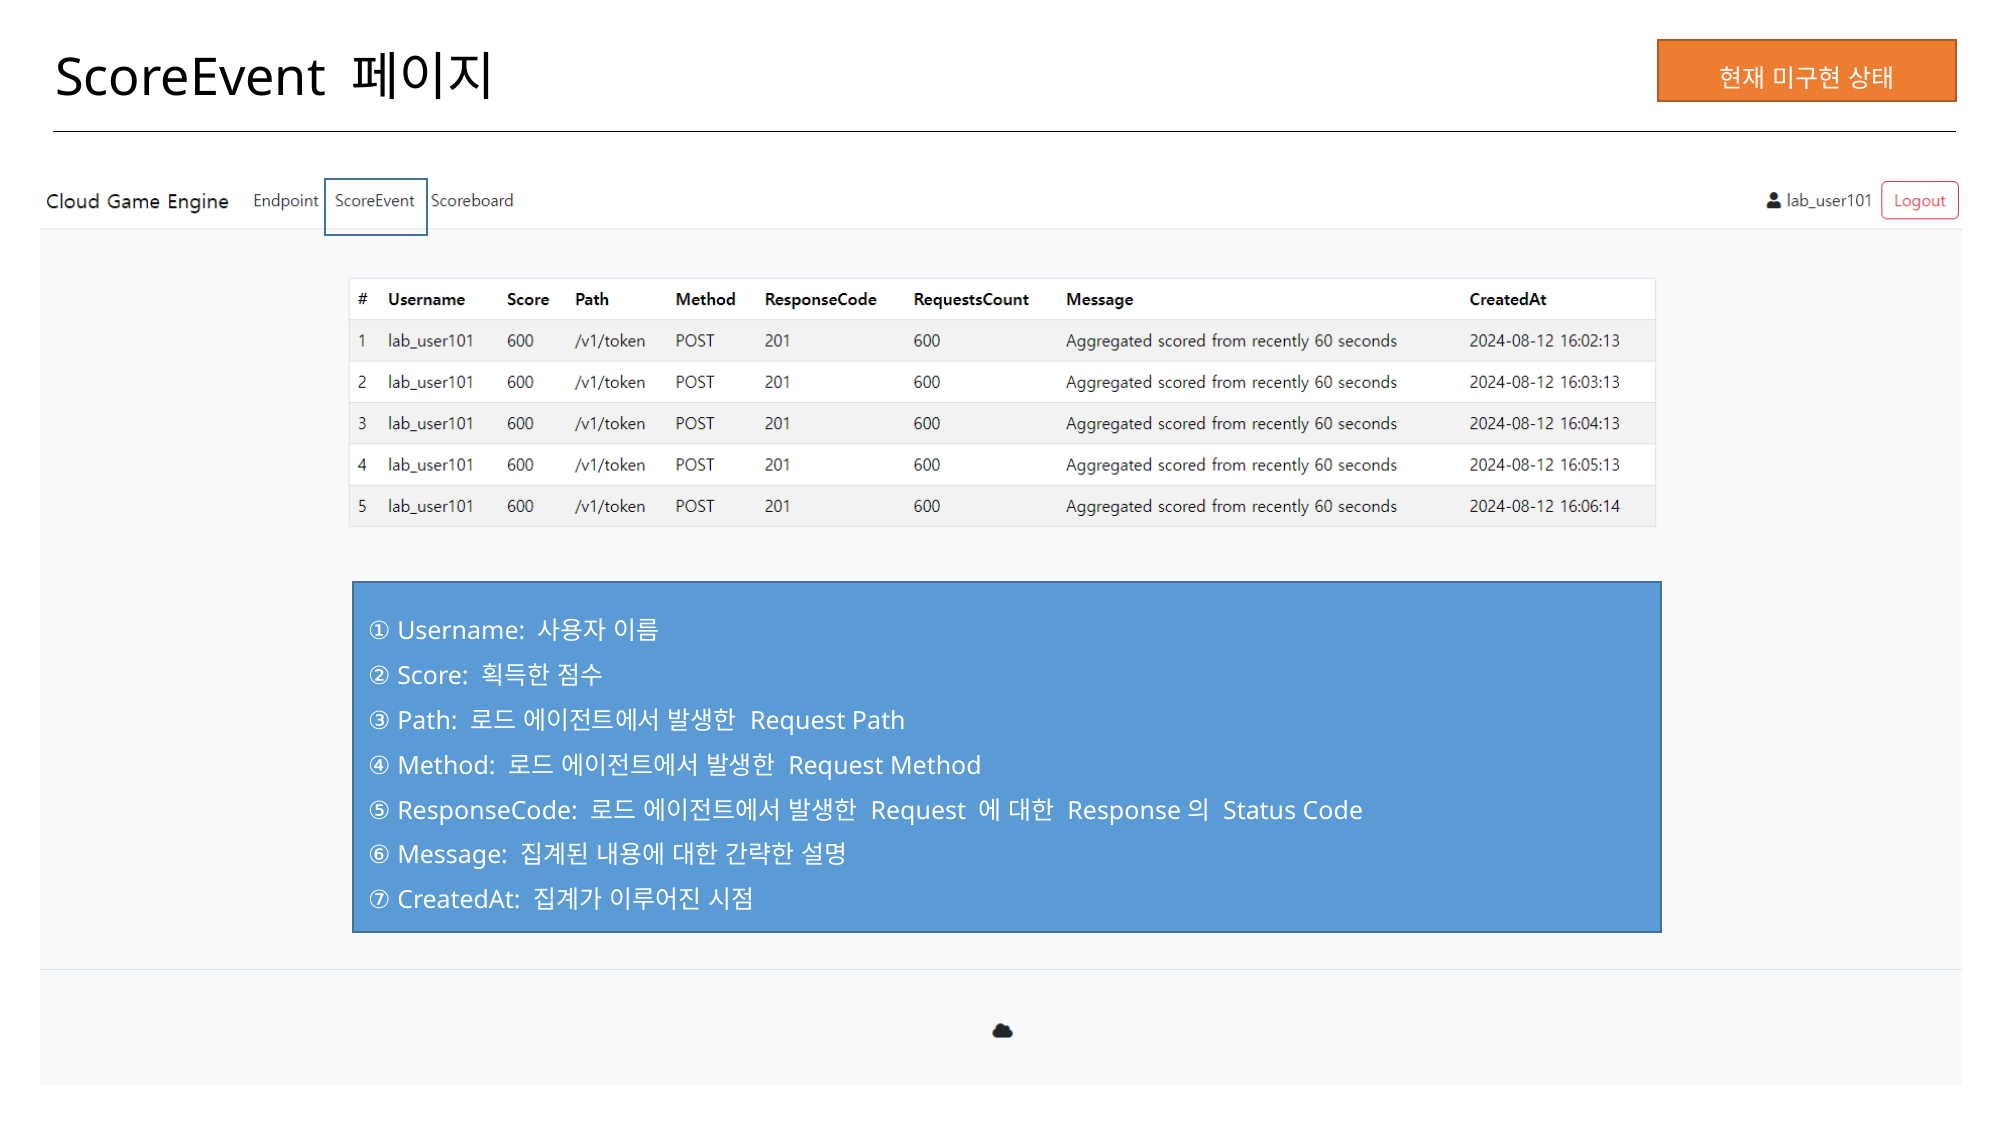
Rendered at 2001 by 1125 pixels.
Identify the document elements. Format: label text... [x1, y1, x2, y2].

title ScoreEvent 페이지 [40, 25, 632, 132]
text_box 현재 미구현 상태 [1657, 39, 1957, 102]
picture [40, 179, 1963, 1086]
